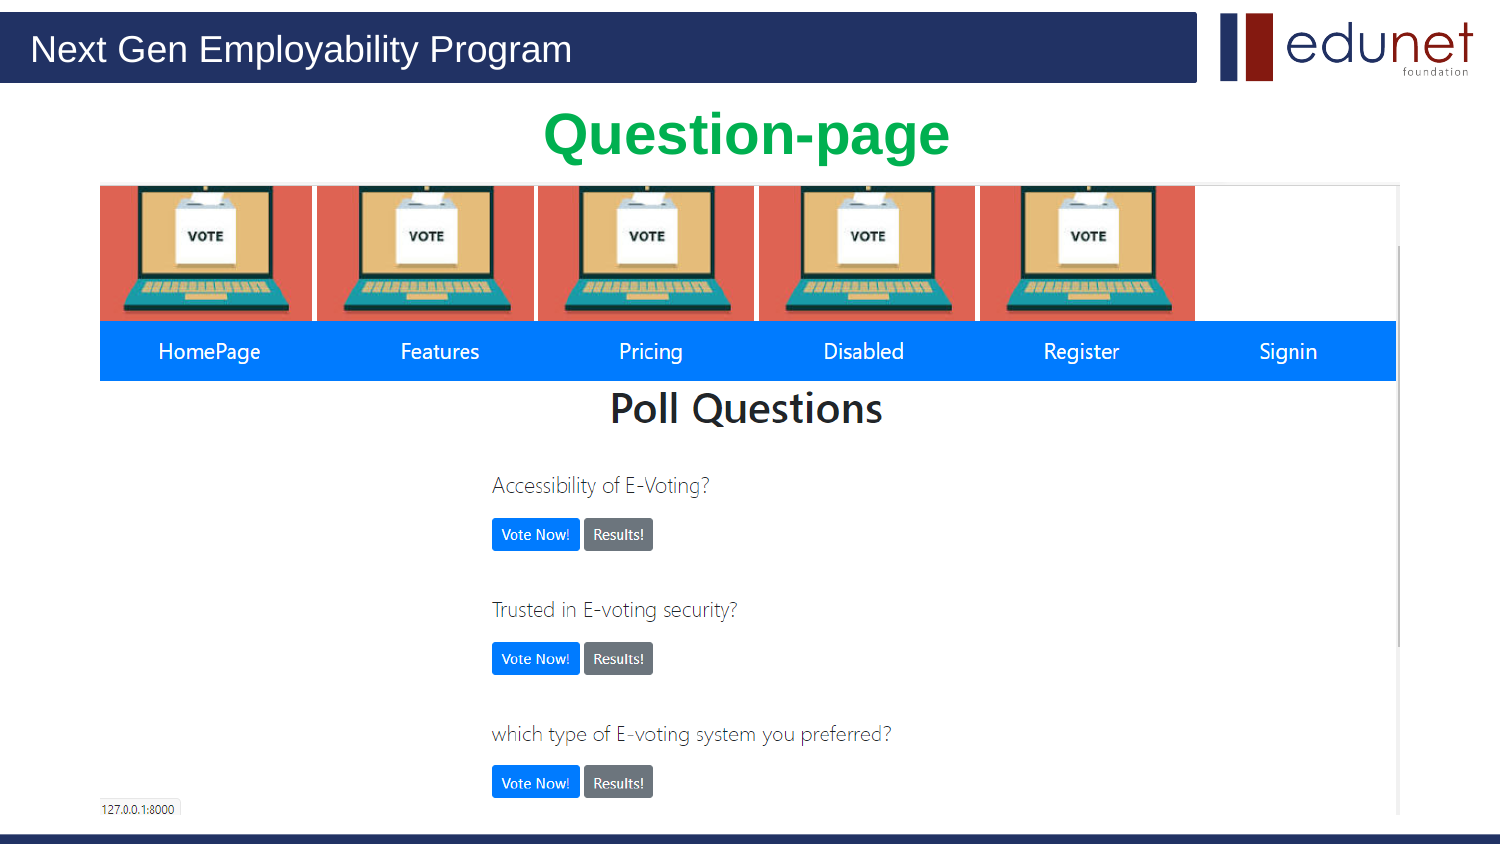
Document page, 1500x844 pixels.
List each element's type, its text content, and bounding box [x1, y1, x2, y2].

picture [1279, 14, 1482, 83]
title Question-page [100, 80, 1395, 181]
picture [100, 182, 1400, 815]
